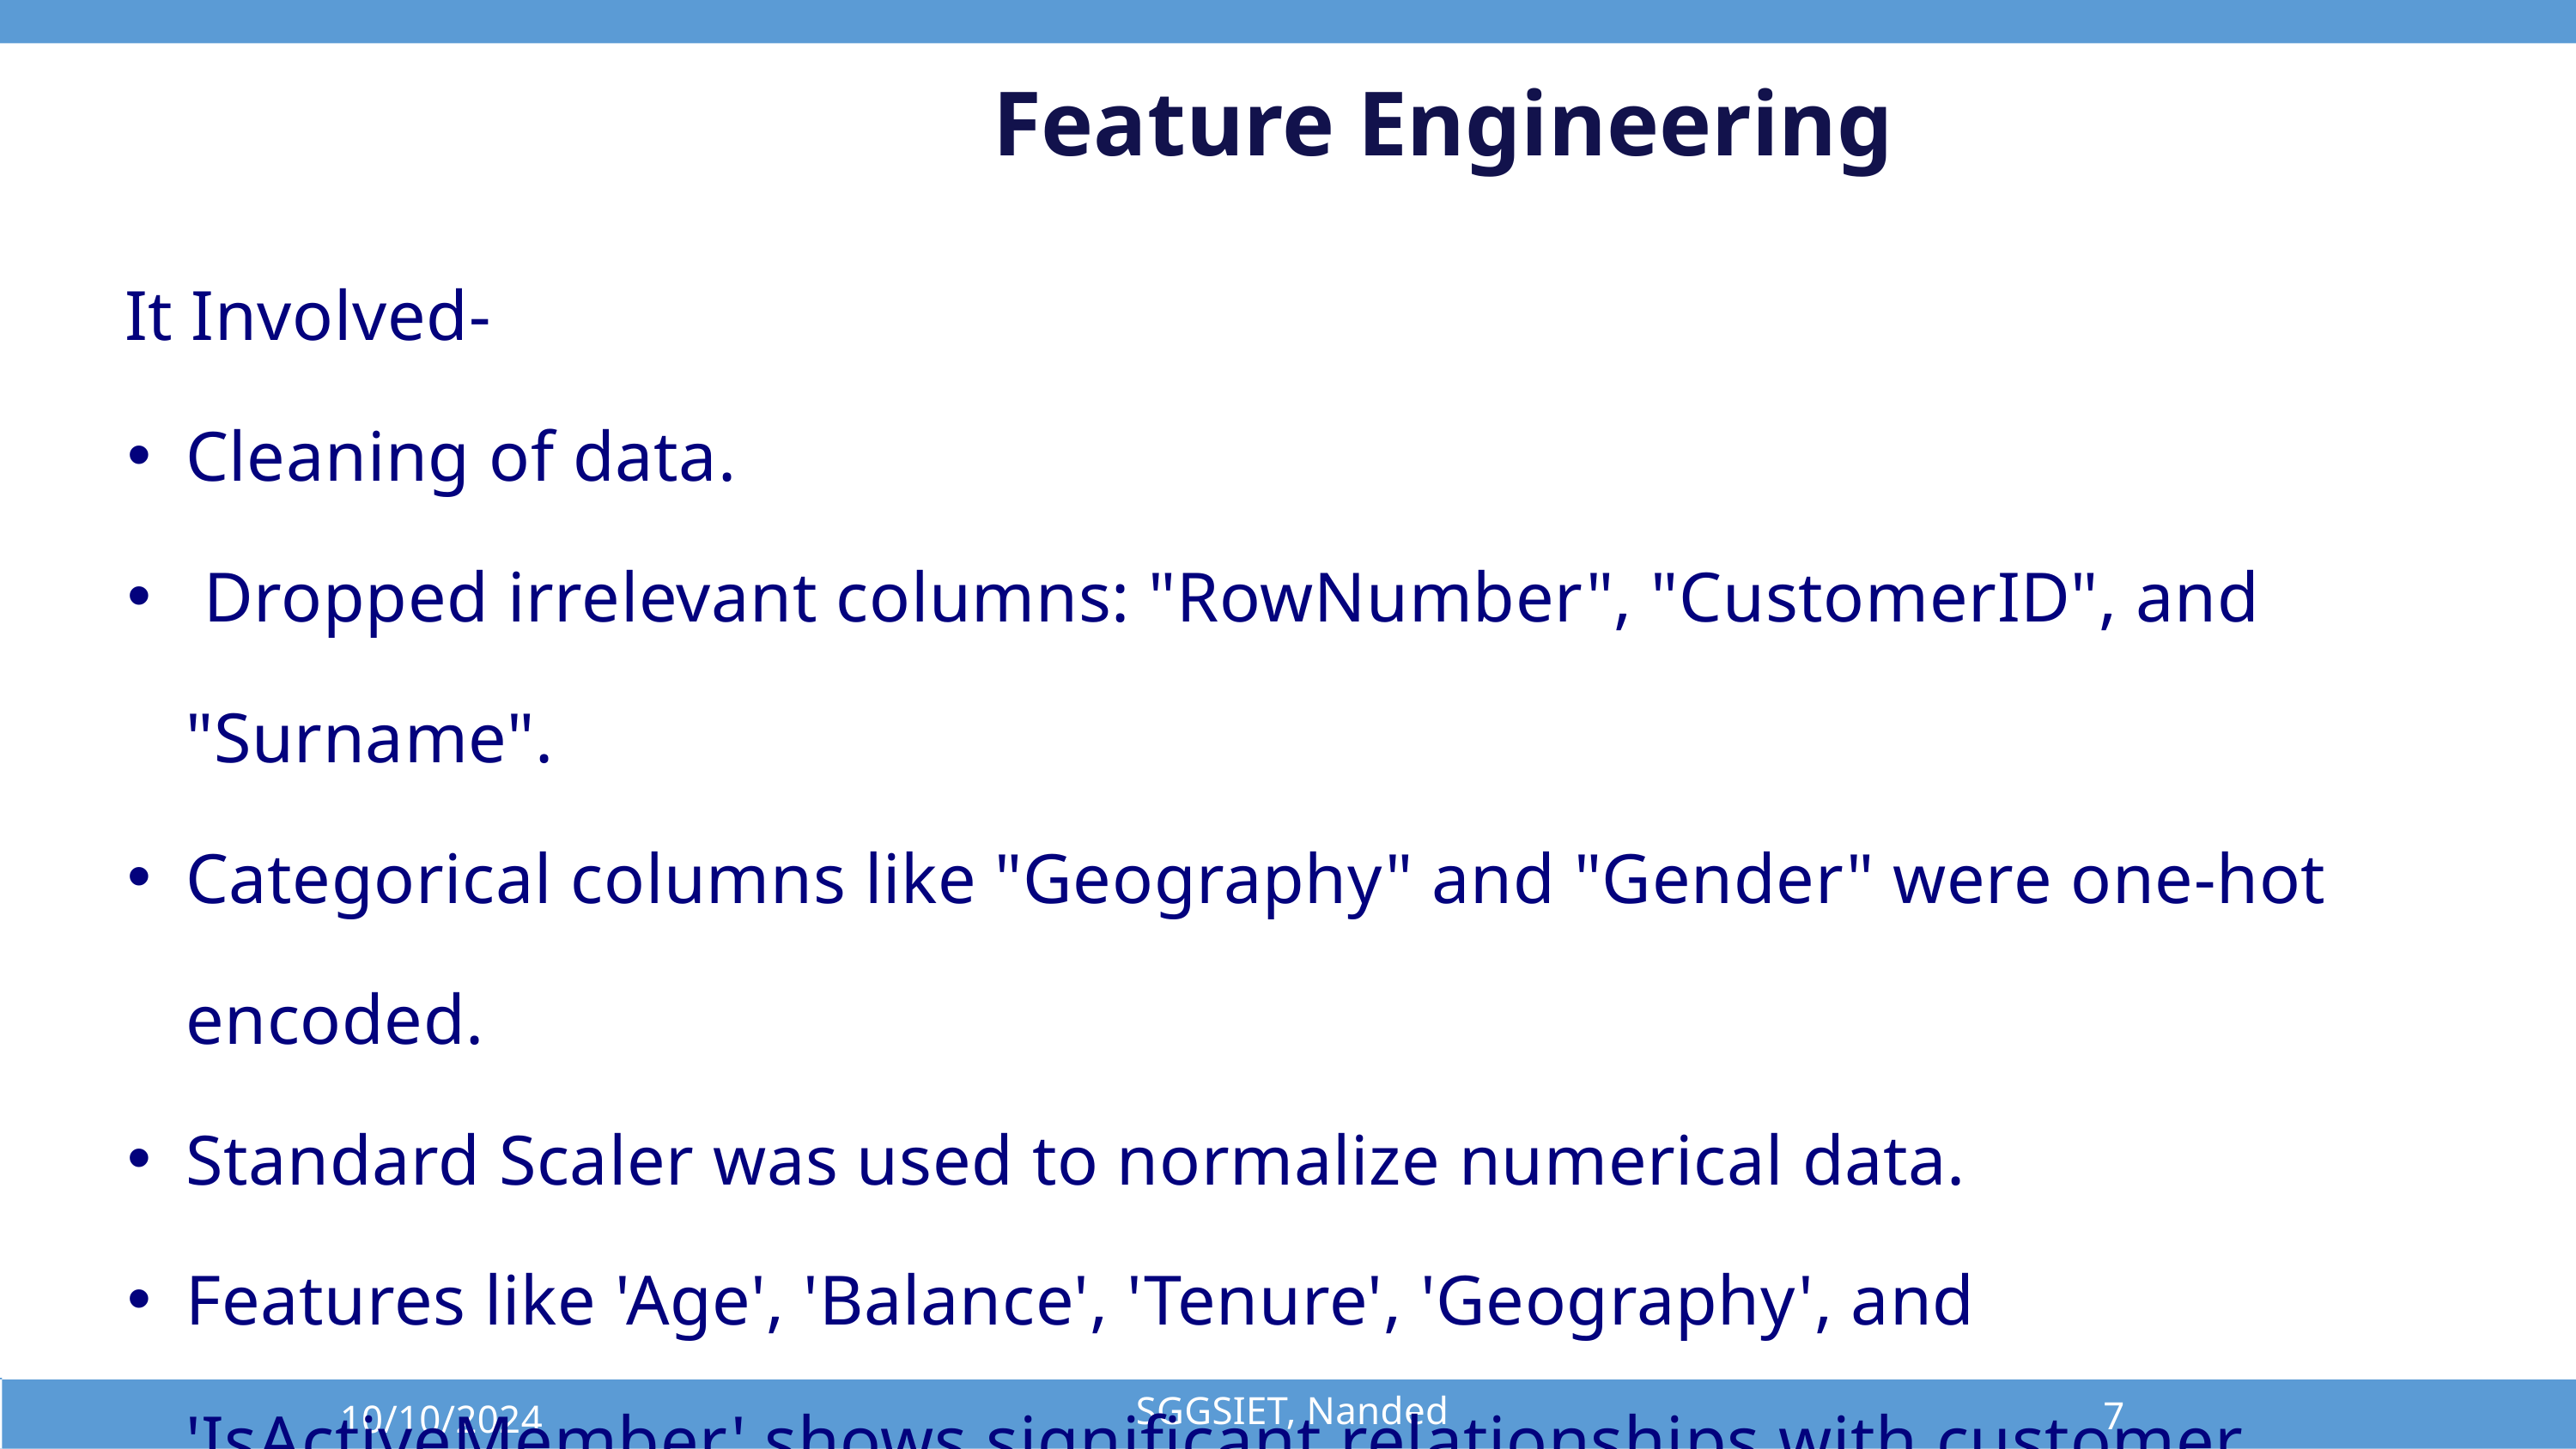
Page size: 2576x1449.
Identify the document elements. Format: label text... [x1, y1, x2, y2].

text_box It Involved- Cleaning of data. Dropped irrelevant columns: "RowNumber", "CustomerID", and "Surname". Categorical columns like "Geography" and "Gender" were one-hot encoded. Standard Scaler was used to normalize numerical data. Features like 'Age', 'Balance', 'Tenure', 'Geography', and 'IsActiveMember' shows significant relationships with customer churn. [70, 69, 2391, 1373]
text_box Feature Engineering [871, 58, 1993, 174]
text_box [0, 1375, 2576, 1449]
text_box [0, 0, 2576, 48]
